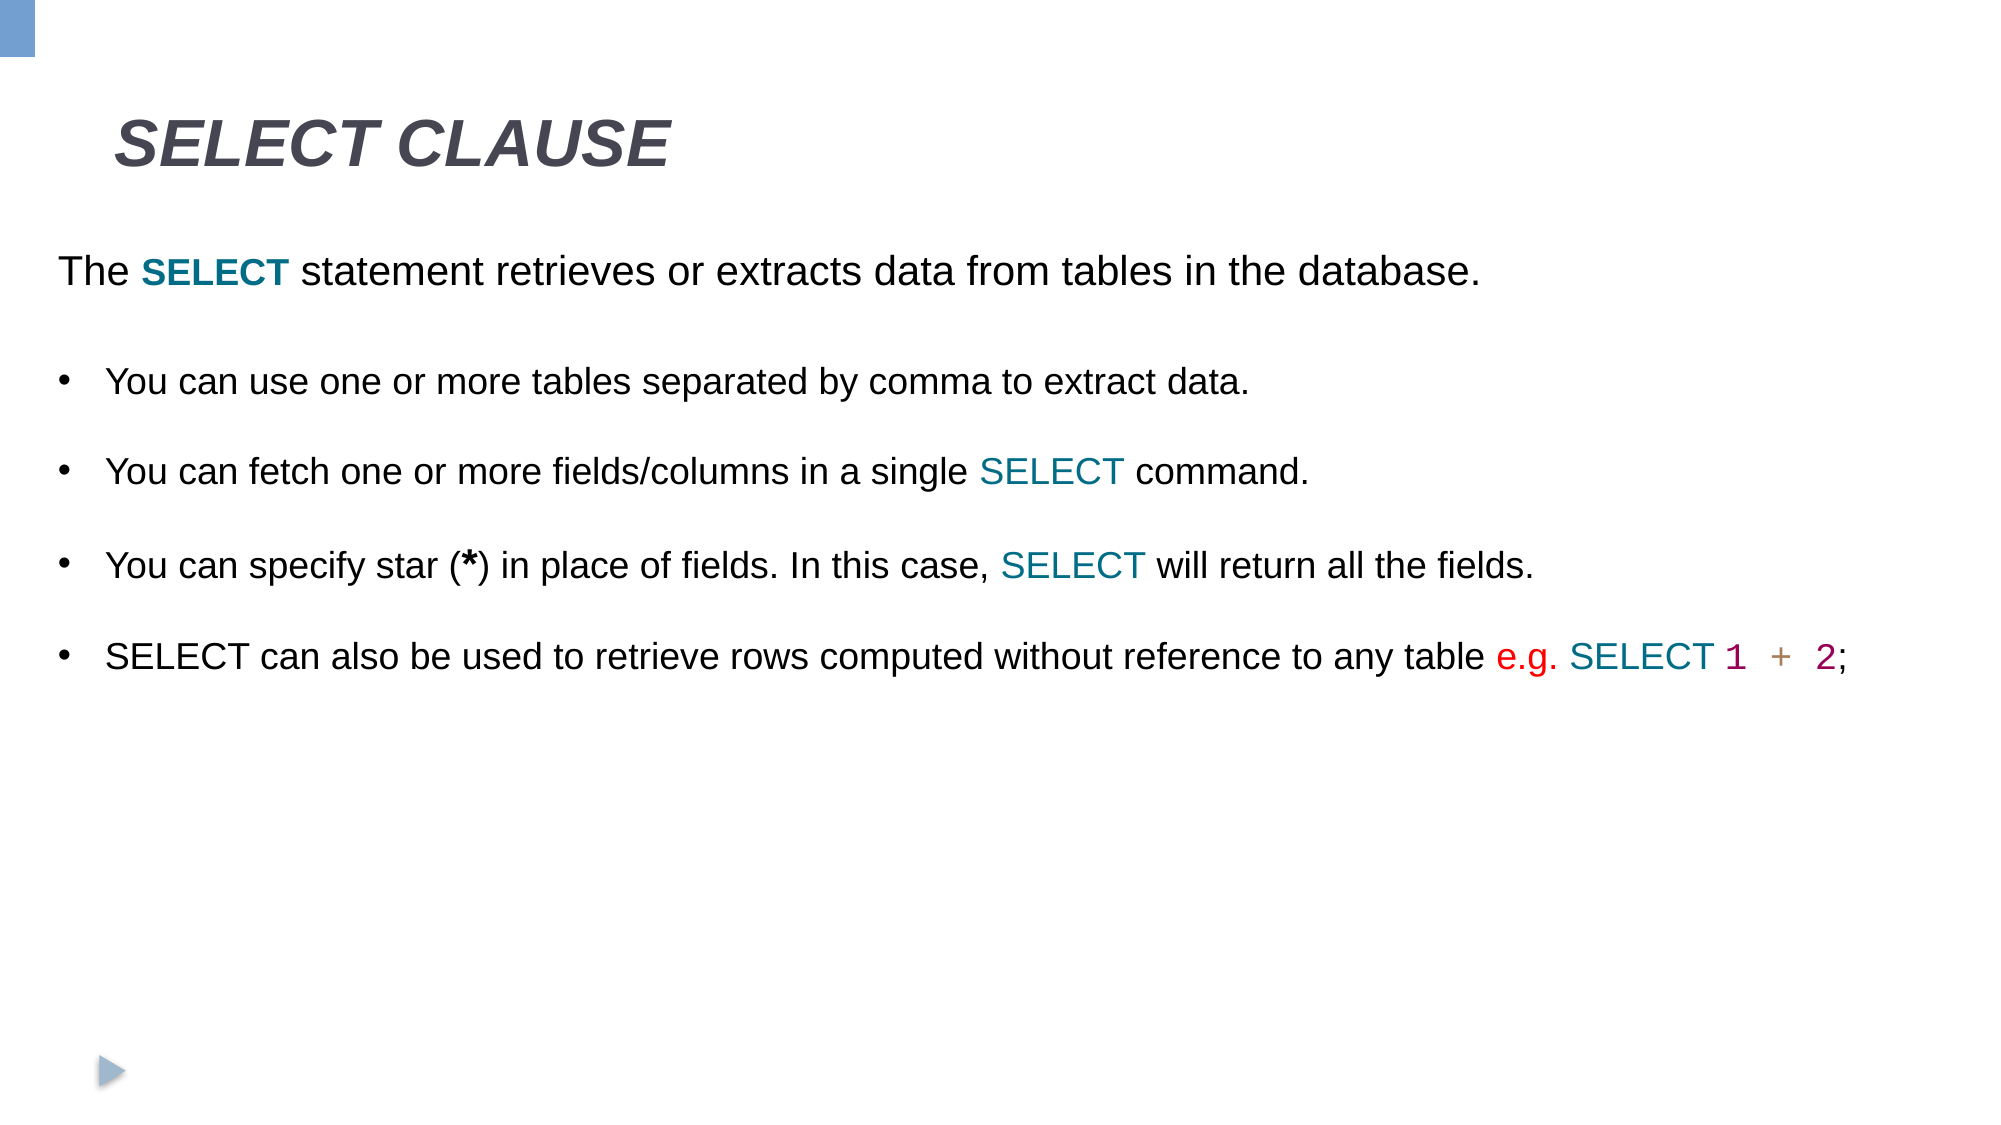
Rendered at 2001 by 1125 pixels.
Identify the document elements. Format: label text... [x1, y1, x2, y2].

title SELECT CLAUSE [99, 37, 1900, 188]
text_box You can use one or more tables separated by comma to extract data. You can fetch one or more fields/columns in a single SELECT command. You can specify star (*) in place of fields. In this case, SELECT will return all the fields. SELECT can also be used to retrieve rows computed without reference to any table e.g. SELECT 1 + 2; [43, 349, 1945, 685]
text_box The SELECT statement retrieves or extracts data from tables in the database. [43, 236, 1544, 302]
